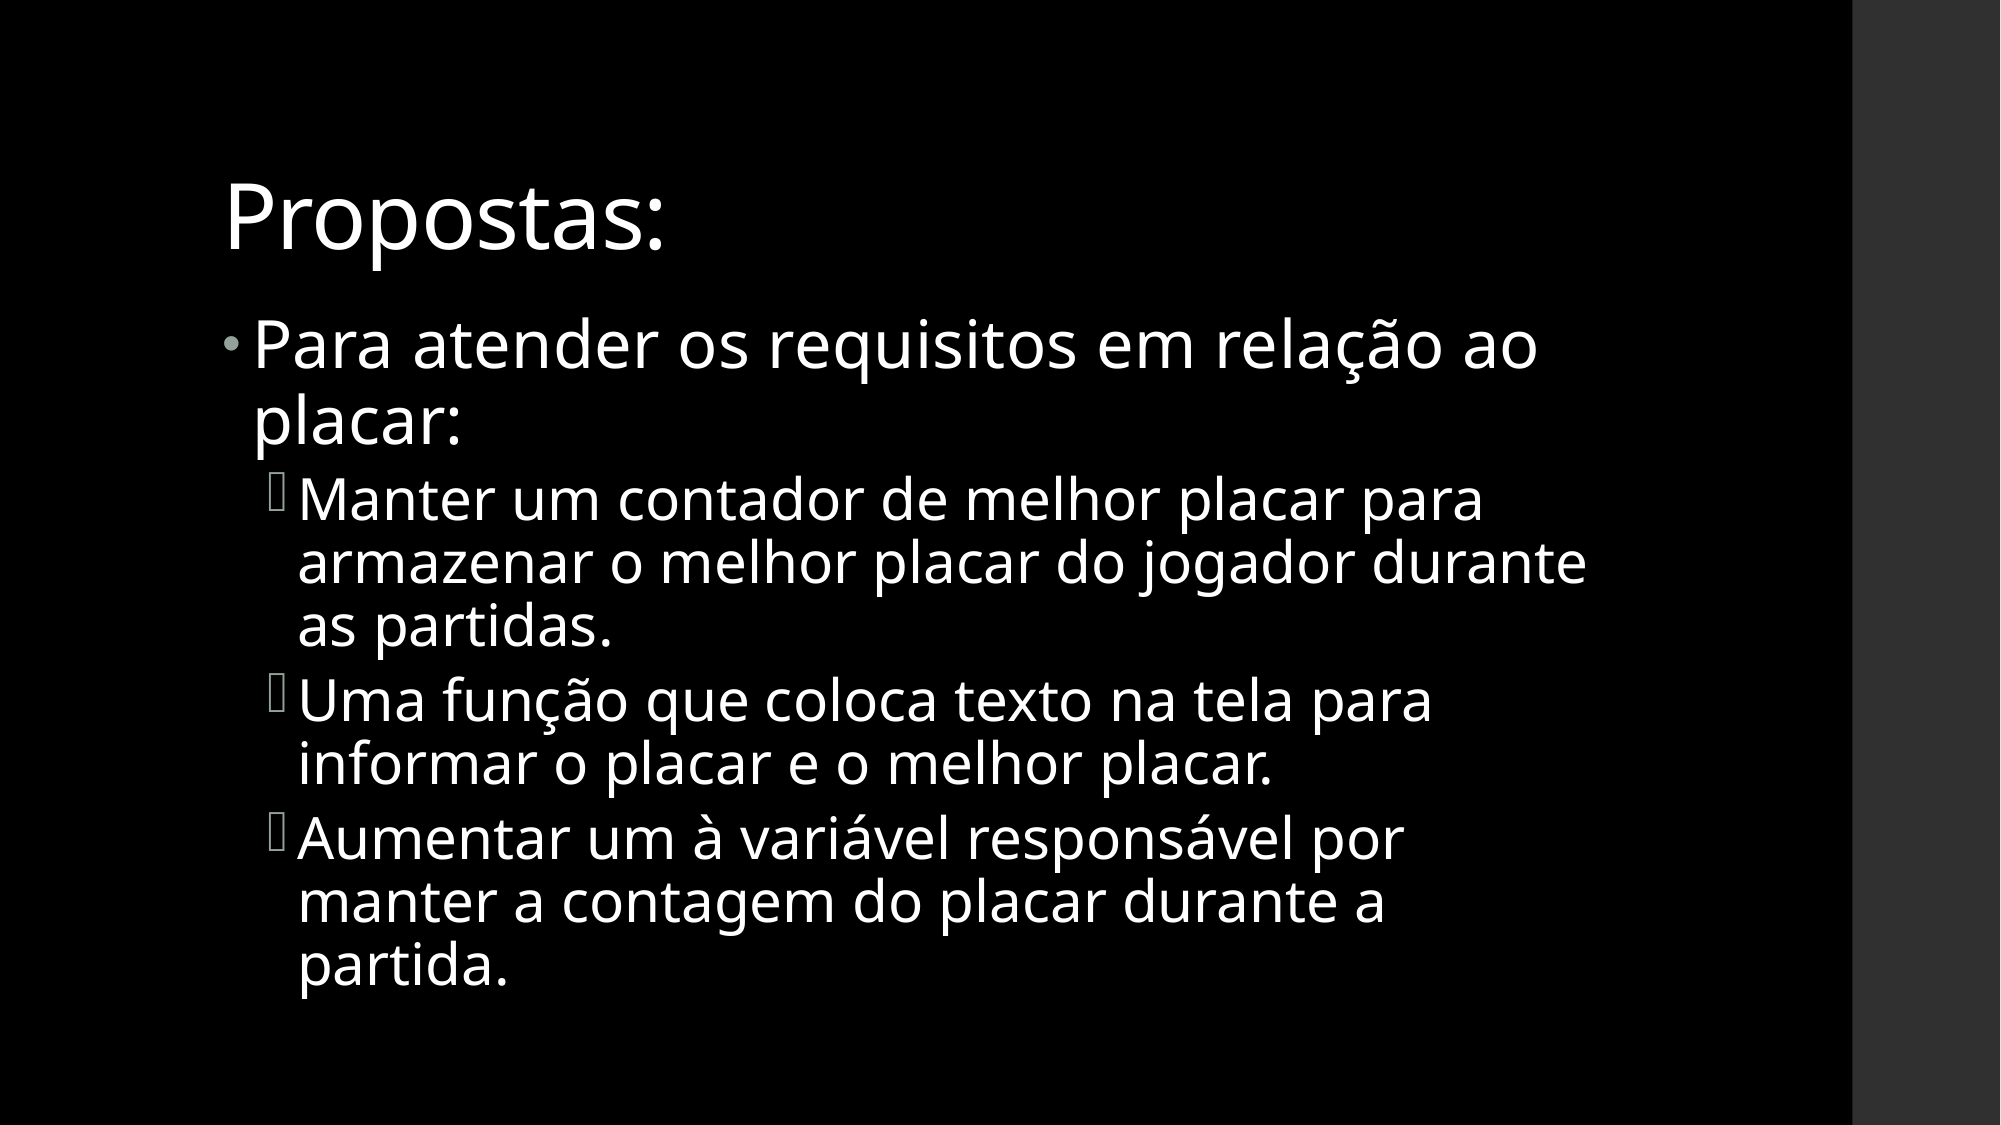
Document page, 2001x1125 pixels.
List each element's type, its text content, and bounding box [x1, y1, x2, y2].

title Propostas: [206, 60, 1797, 278]
list Para atender os requisitos em relação ao placar: Manter um contador de melhor placar para armazenar o melhor placar do jogador durante as partidas. Uma função que coloca texto na tela para informar o placar e o melhor placar. Aumentar um à variável responsável por manter a contagem do placar durante a partida. [206, 299, 1617, 1014]
